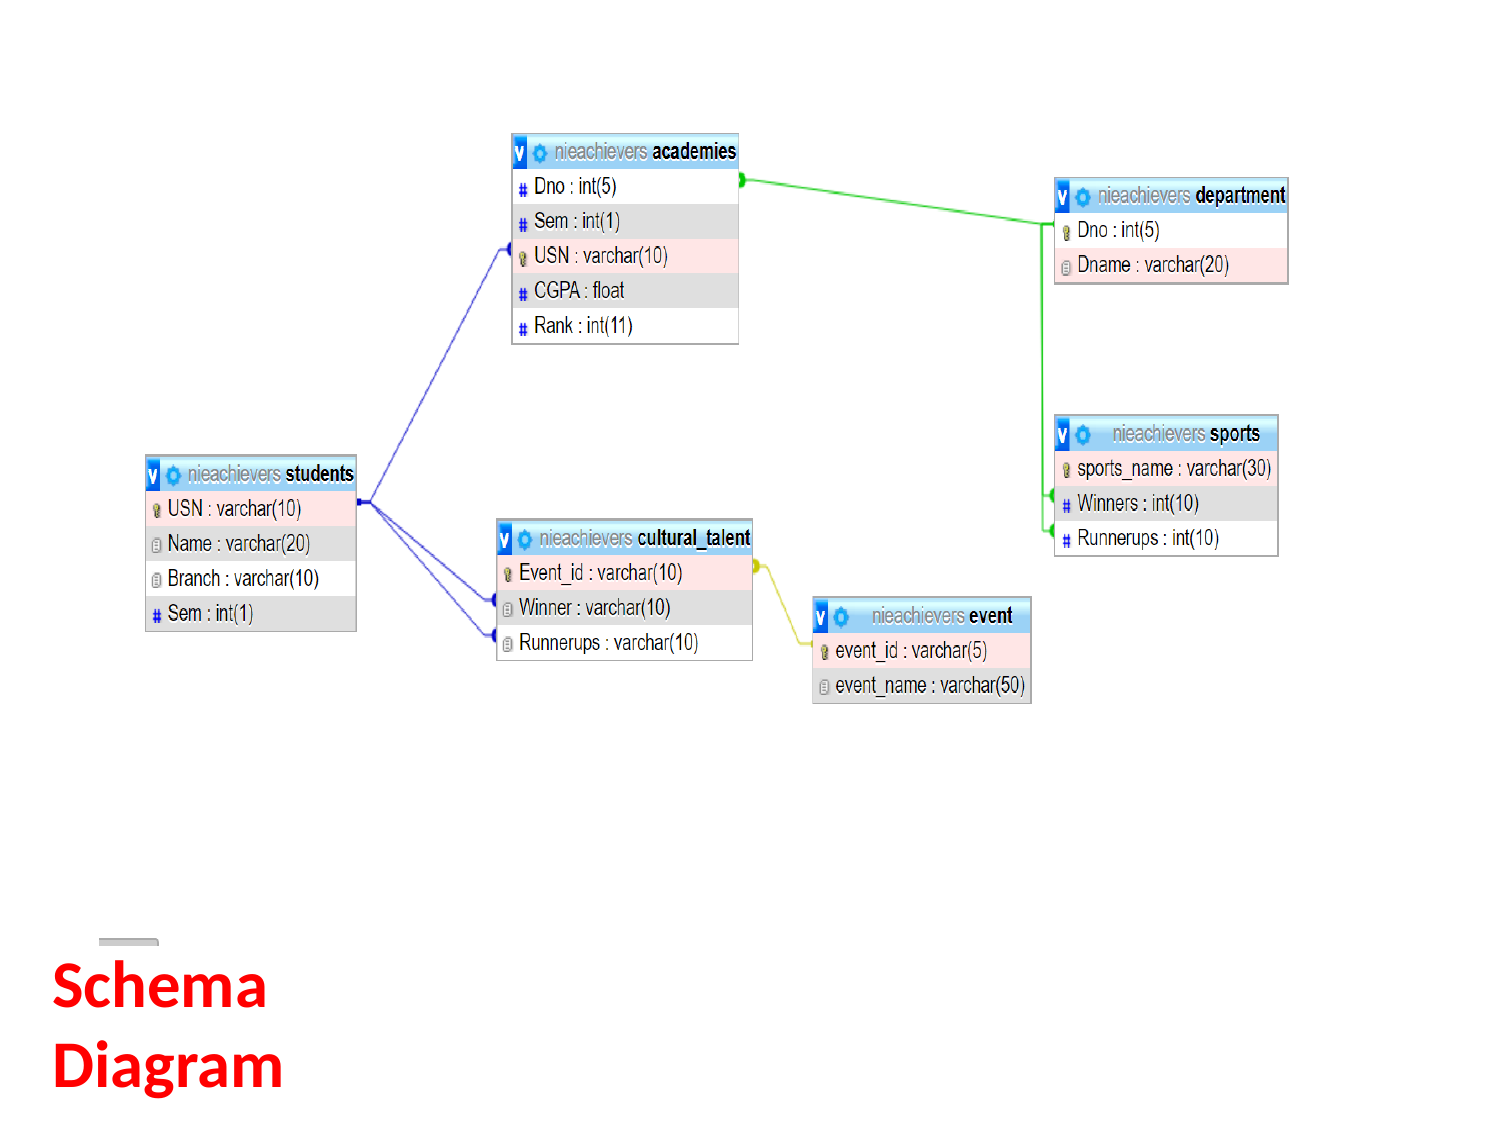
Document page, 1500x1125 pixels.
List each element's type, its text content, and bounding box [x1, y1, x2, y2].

picture [99, 112, 1363, 946]
text_box Schema Diagram [37, 933, 300, 1109]
